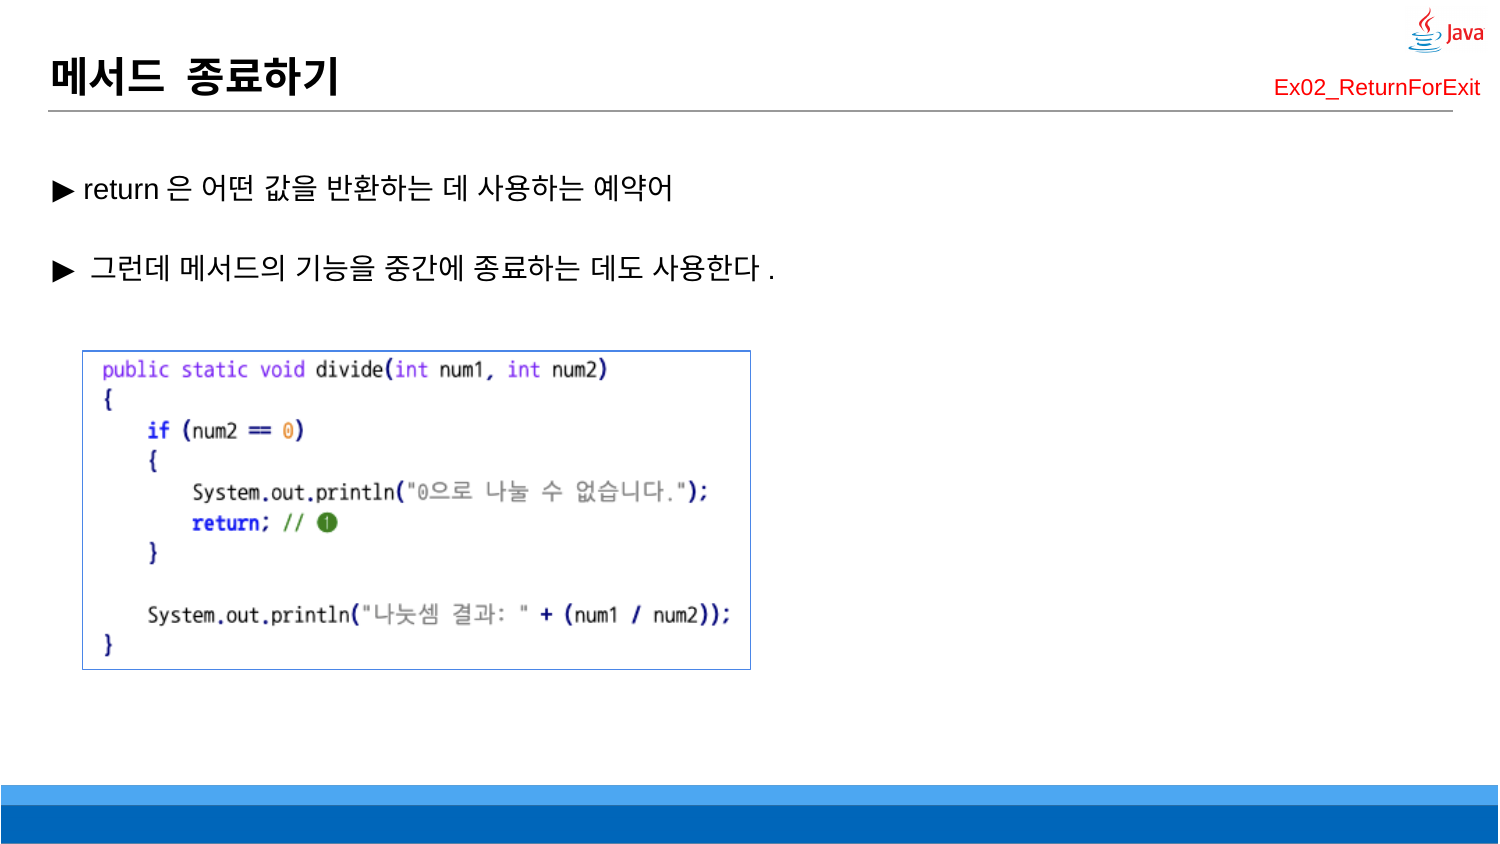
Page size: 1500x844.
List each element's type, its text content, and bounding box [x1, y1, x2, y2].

title 메서드 종료하기 [35, 35, 1269, 117]
text_box ▶ return은 어떤 값을 반환하는 데 사용하는 예약어 ▶ 그런데 메서드의 기능을 중간에 종료하는 데도 사용한다. [37, 149, 930, 301]
picture [0, 785, 1500, 844]
text_box Ex02_ReturnForExit [1003, 53, 1496, 115]
picture [1405, 6, 1488, 53]
picture [83, 351, 751, 670]
